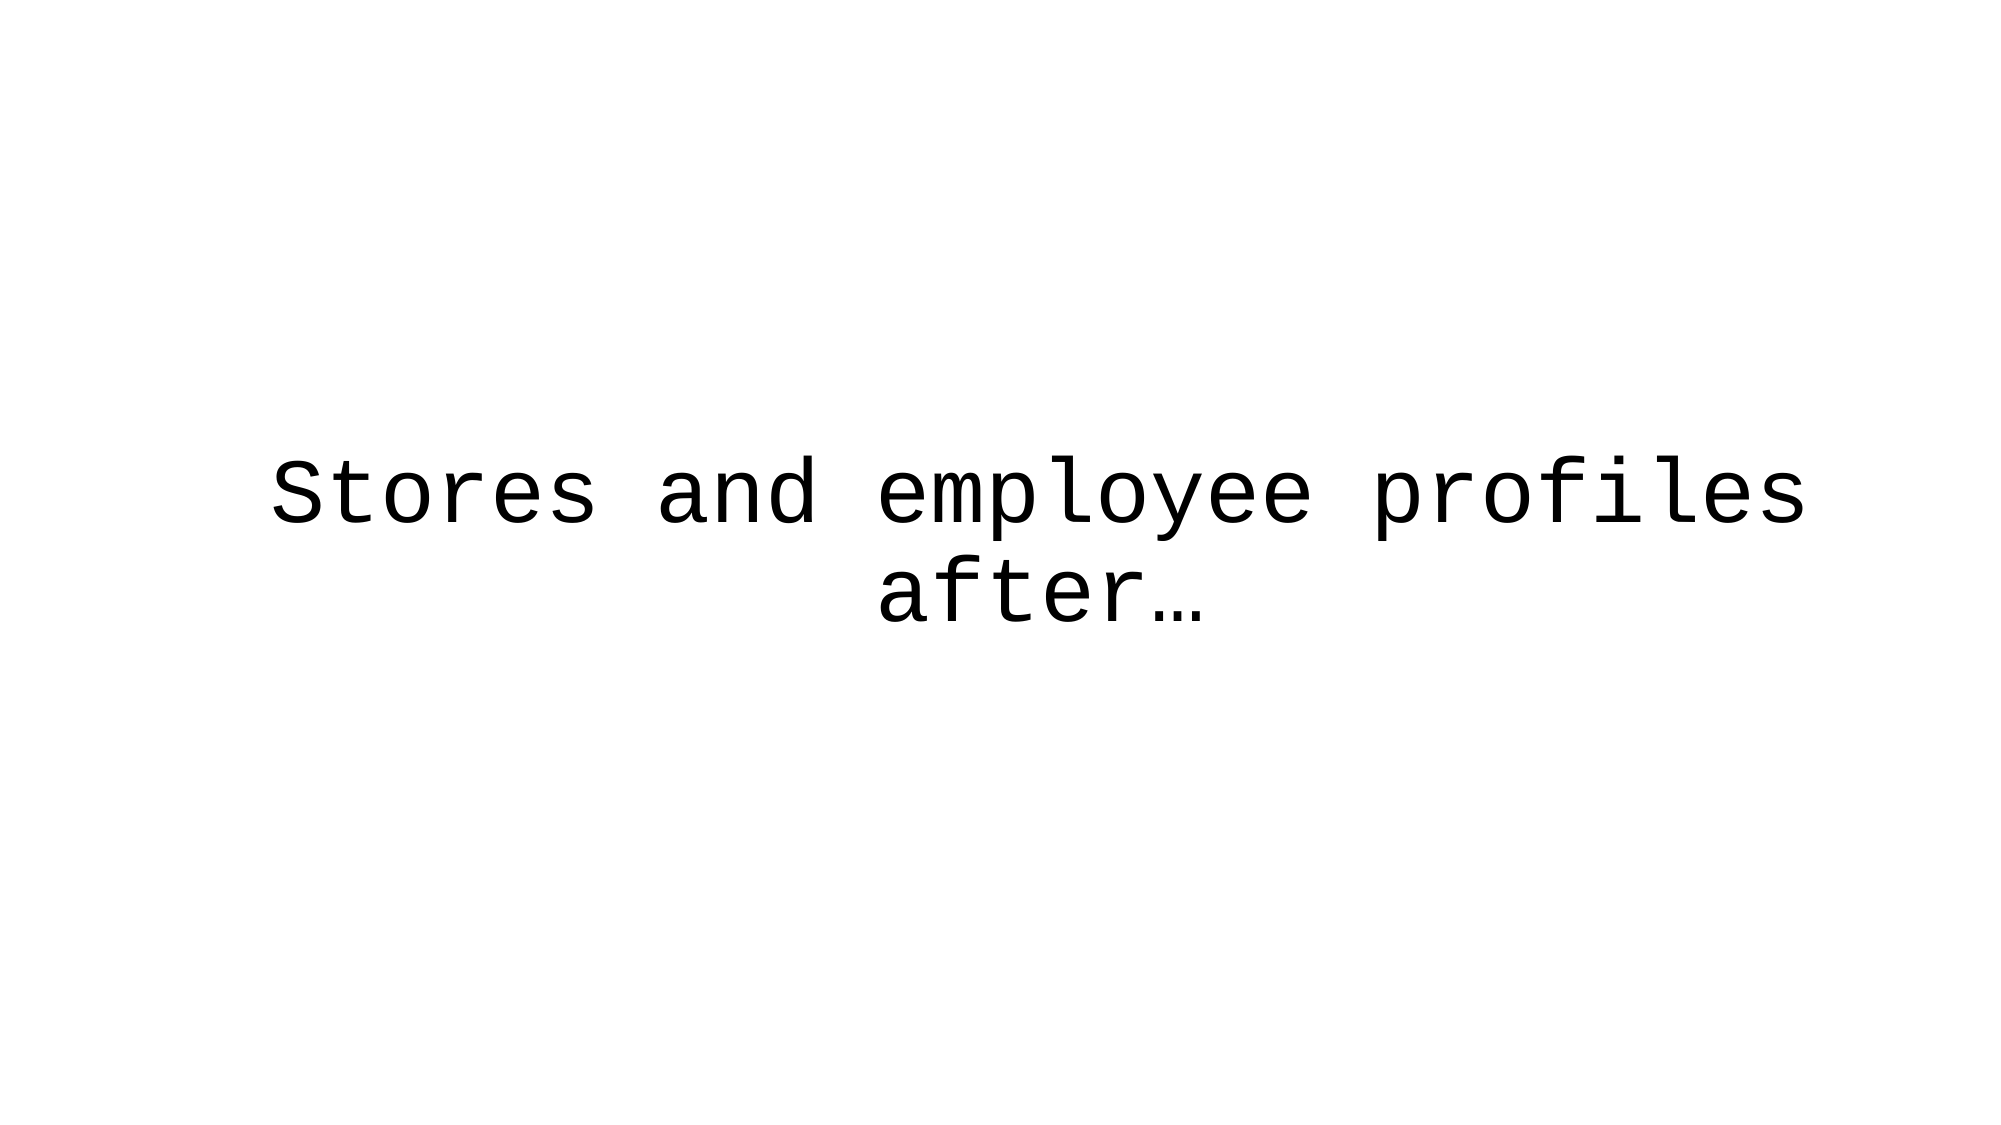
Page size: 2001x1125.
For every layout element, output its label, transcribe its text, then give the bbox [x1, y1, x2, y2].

title Stores and employee profiles after… [177, 433, 1903, 652]
